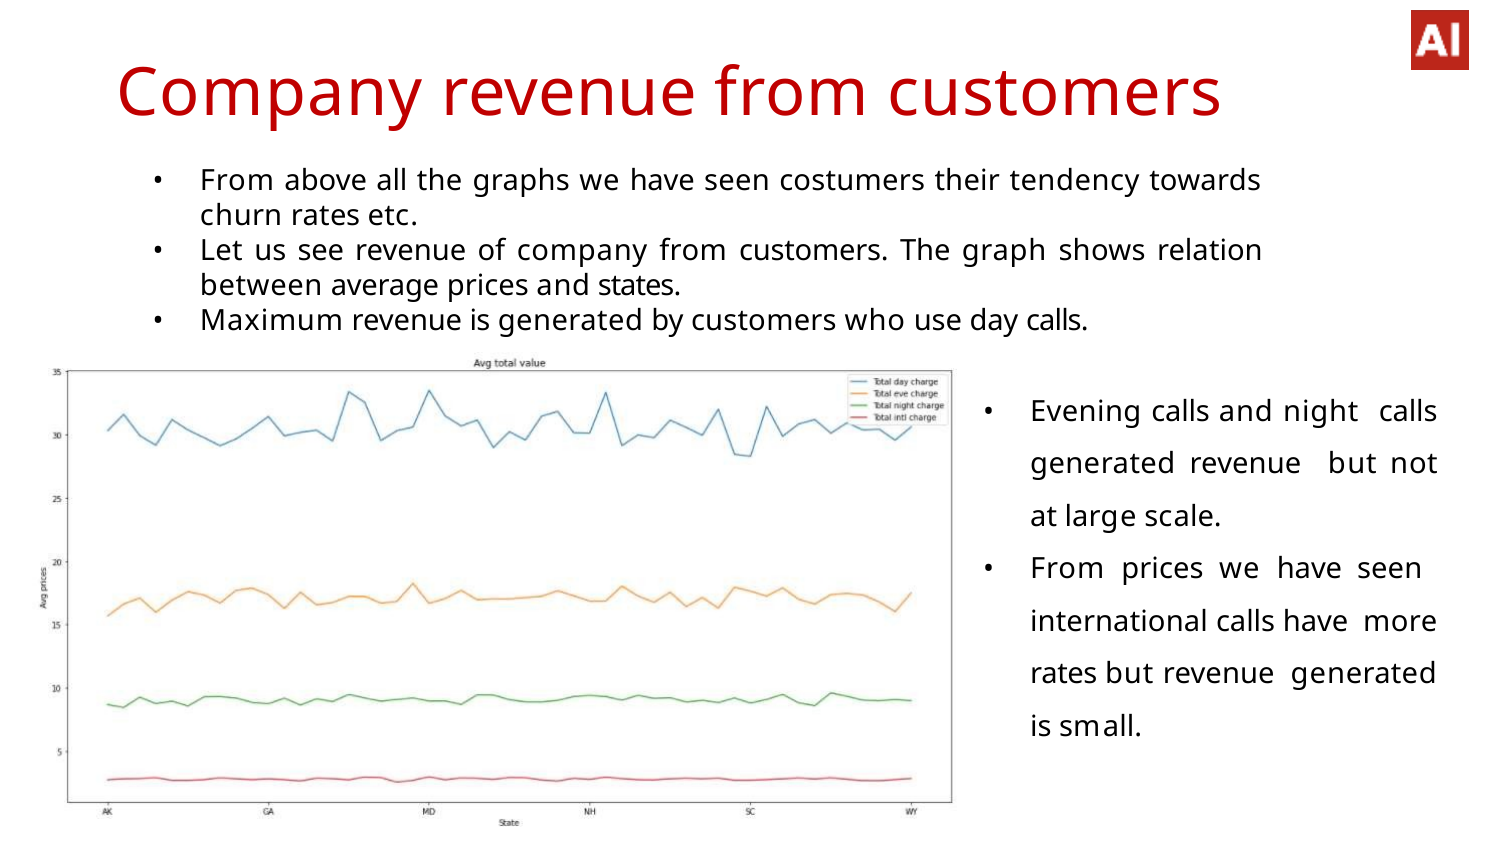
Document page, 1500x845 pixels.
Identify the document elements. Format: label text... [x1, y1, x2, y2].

picture [31, 352, 958, 828]
title Company revenue from customers [114, 47, 1287, 191]
picture [1411, 10, 1469, 70]
text_box From above all the graphs we have seen costumers their tendency towards churn rates etc. Let us see revenue of company from customers. The graph shows relation between average prices and states. Maximum revenue is generated by customers who use day calls. Evening calls and night calls generated revenue but not at large scale. From prices we have seen international calls have more rates but revenue generated is small. [150, 159, 1439, 742]
